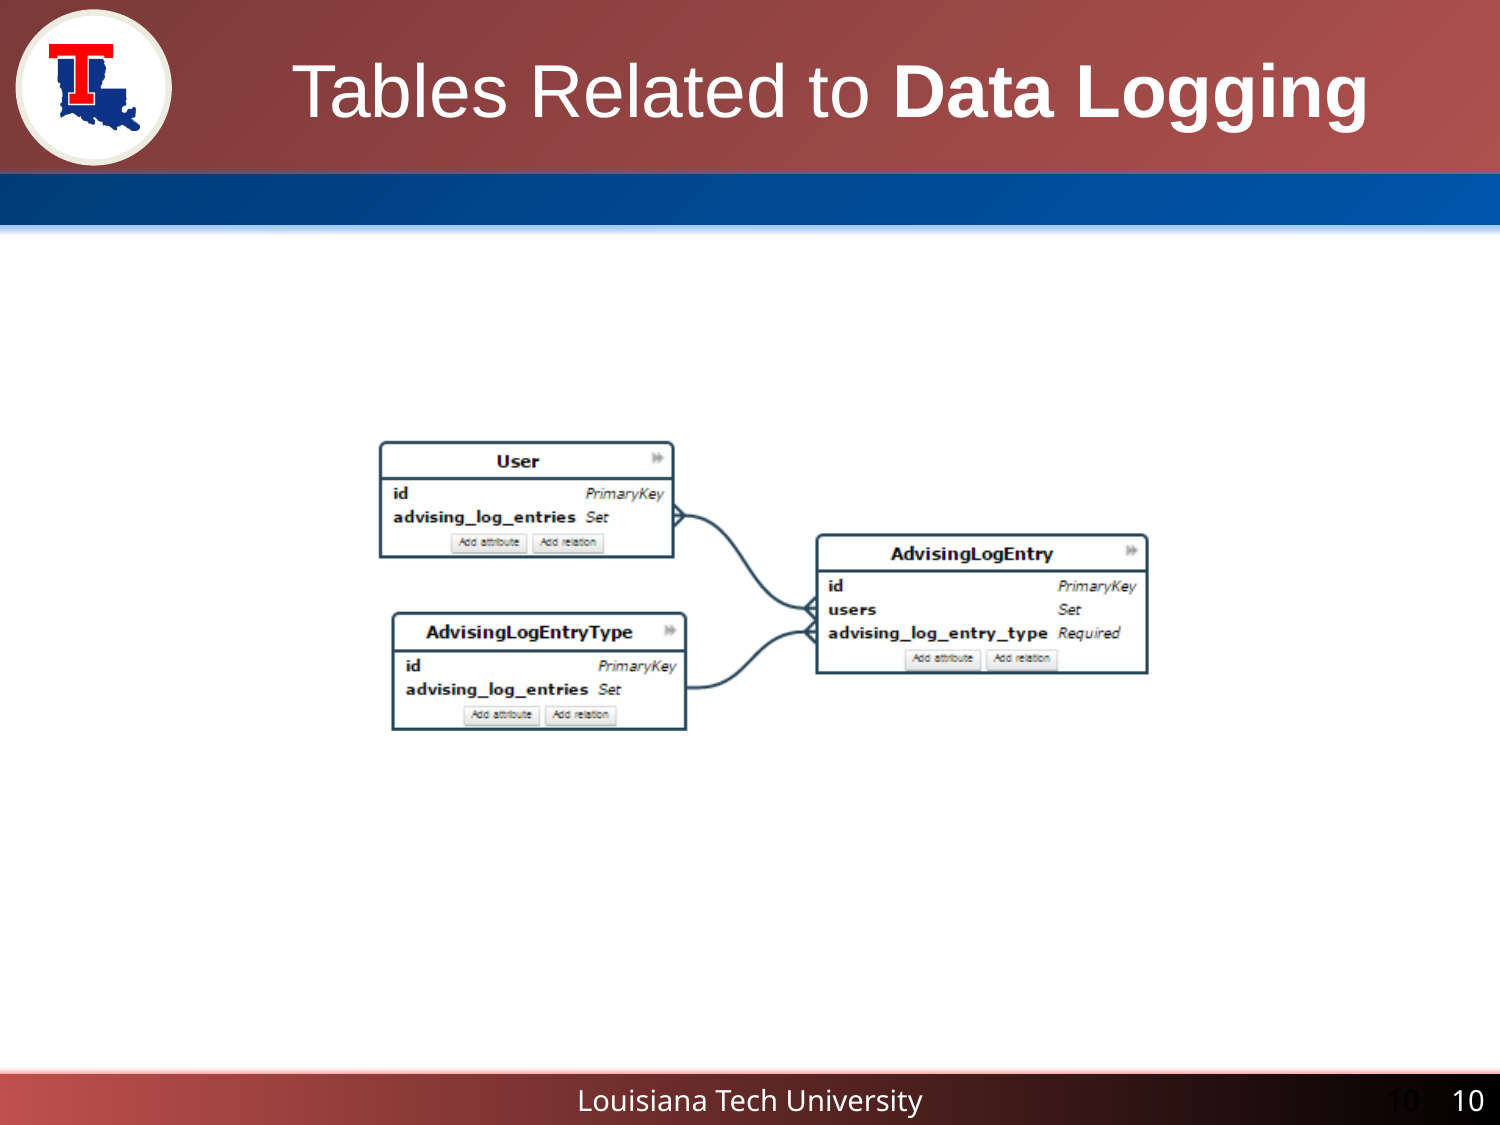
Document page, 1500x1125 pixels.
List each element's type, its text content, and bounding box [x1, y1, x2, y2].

slide_number 10 [1149, 1074, 1500, 1125]
picture [362, 424, 1174, 765]
picture [49, 44, 140, 131]
title Tables Related to Data Logging [187, 12, 1475, 163]
